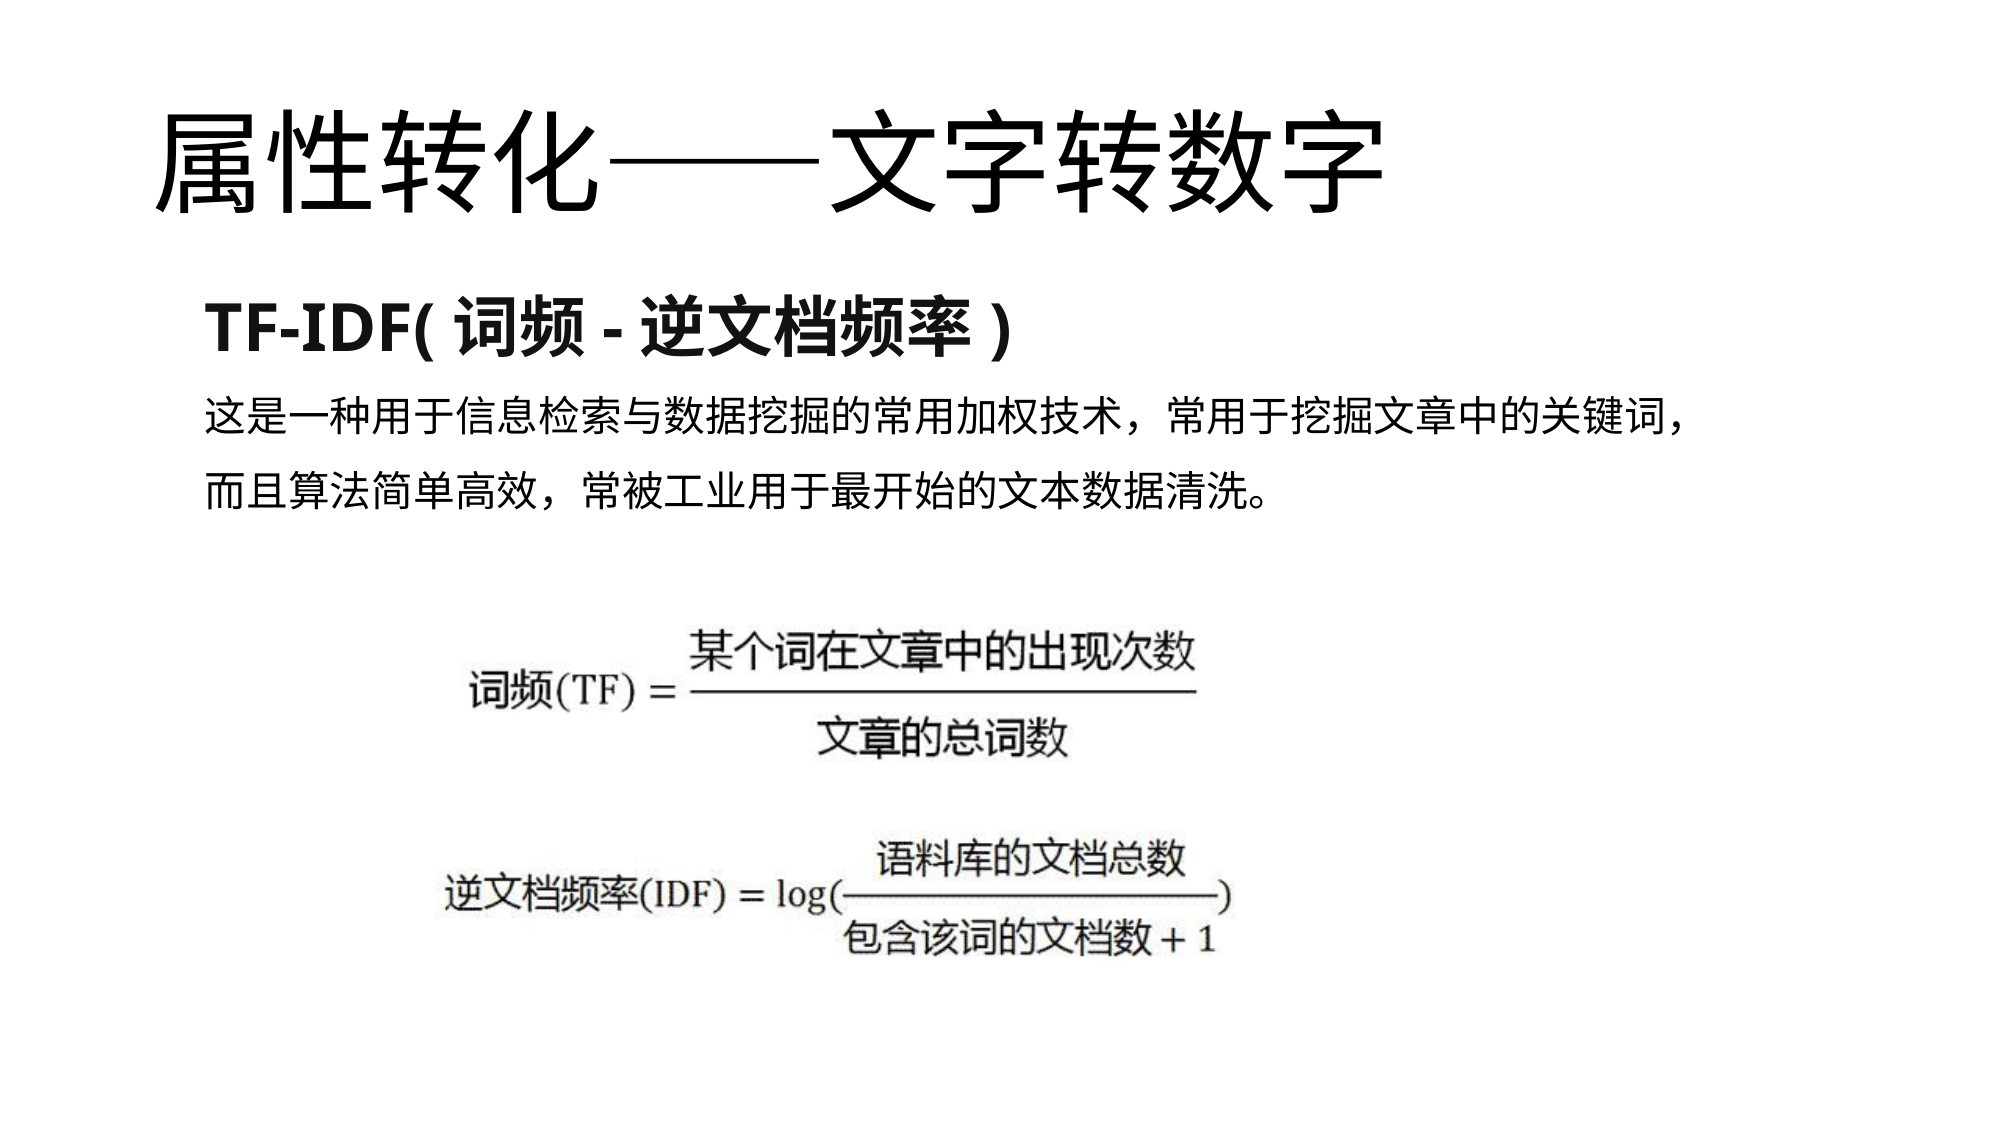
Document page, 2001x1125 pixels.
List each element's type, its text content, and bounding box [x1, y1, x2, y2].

title 属性转化——文字转数字 [137, 59, 1863, 278]
text_box TF-IDF(词频-逆文档频率) 这是一种用于信息检索与数据挖掘的常用加权技术，常用于挖掘文章中的关键词，而且算法简单高效，常被工业用于最开始的文本数据清洗。 [189, 277, 1747, 597]
picture [410, 562, 1270, 805]
picture [410, 806, 1270, 994]
